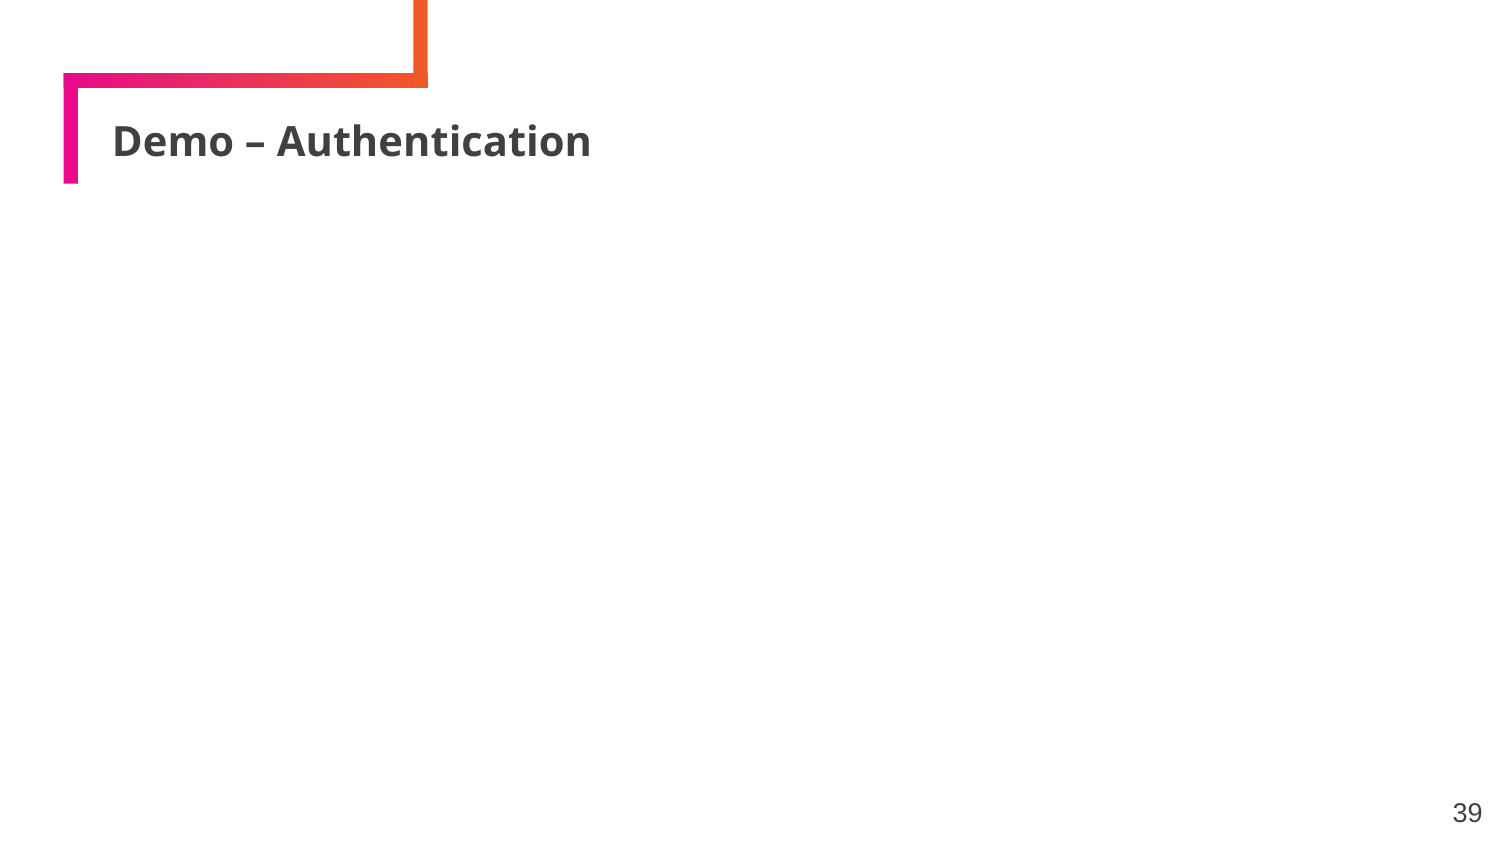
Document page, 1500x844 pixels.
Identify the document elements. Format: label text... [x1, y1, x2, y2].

title Demo – Authentication [100, 117, 1455, 169]
slide_number 39 [1403, 779, 1494, 844]
